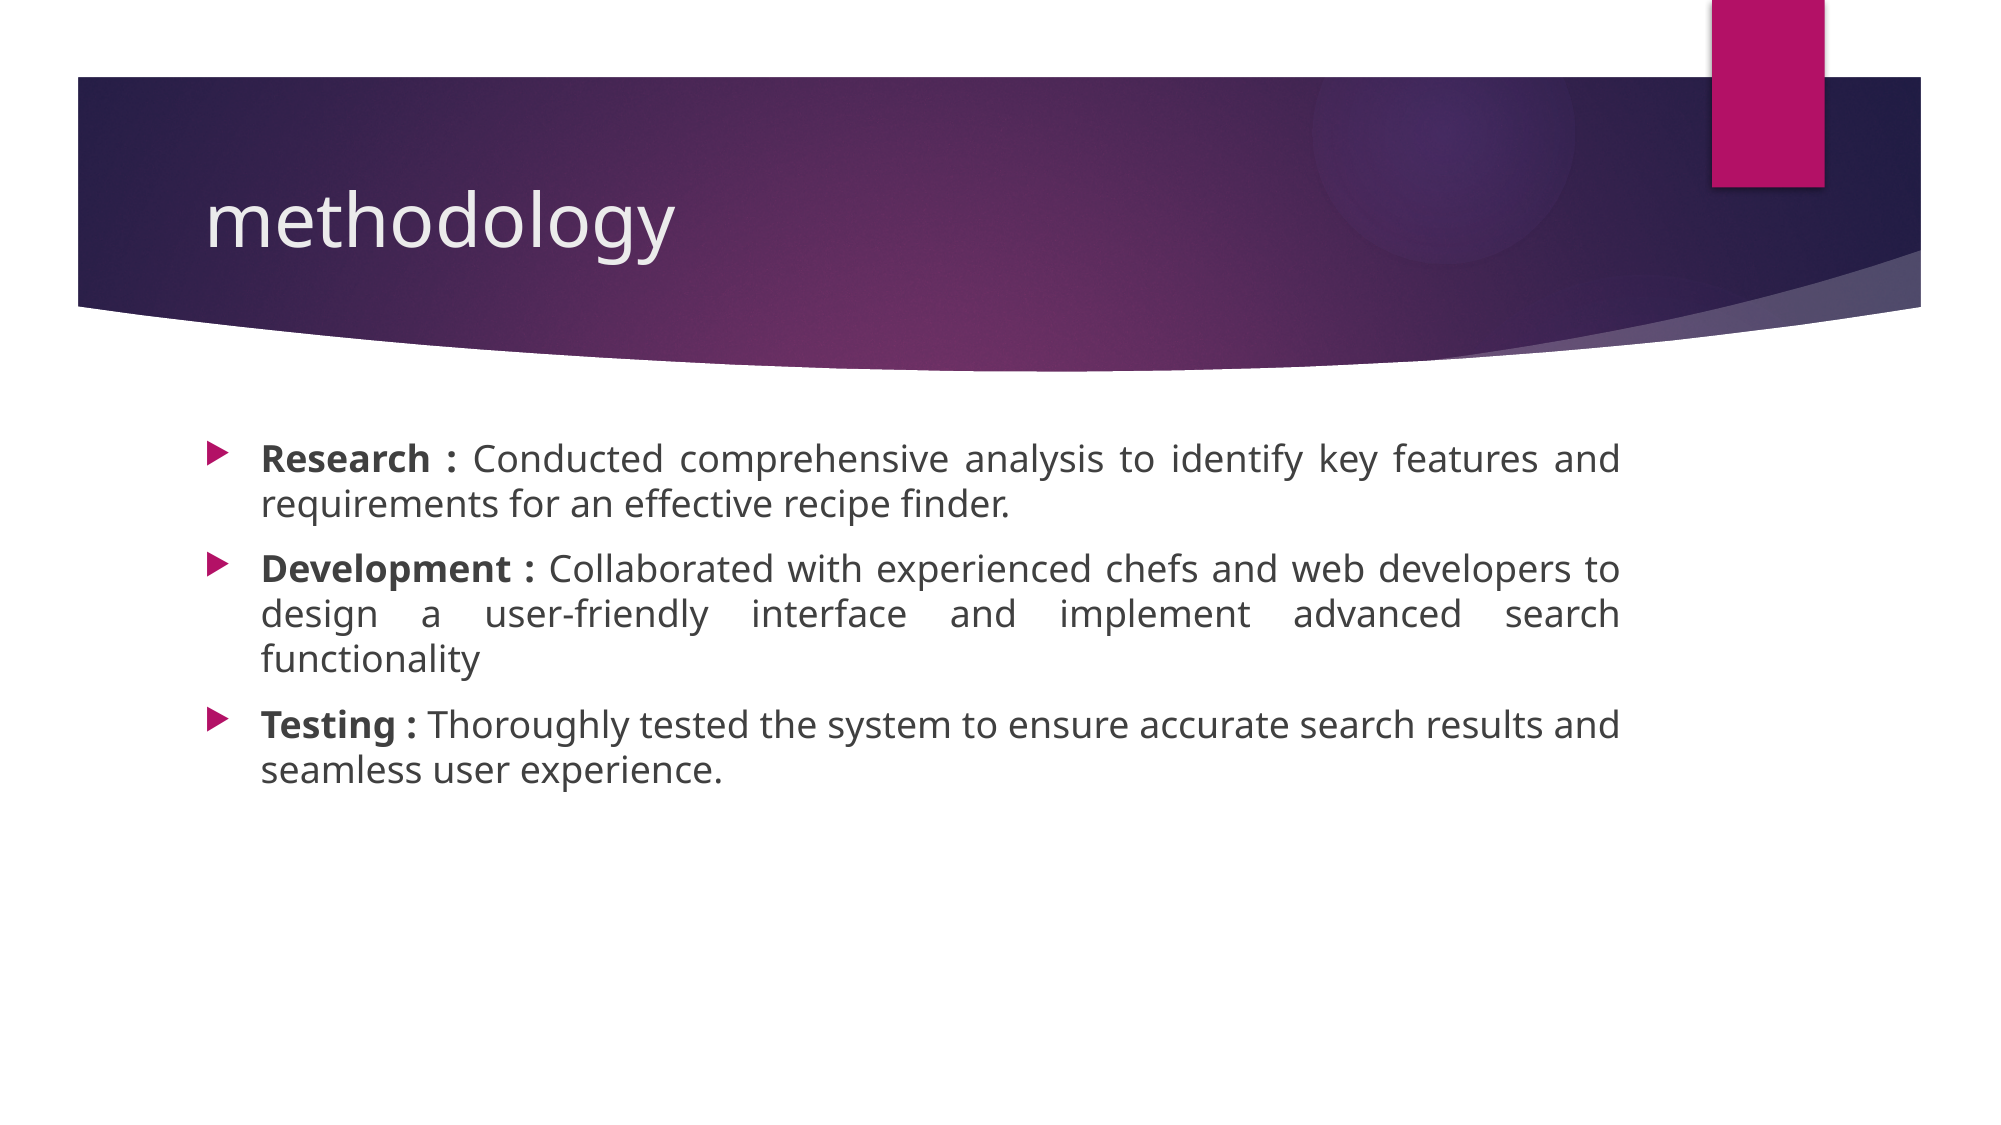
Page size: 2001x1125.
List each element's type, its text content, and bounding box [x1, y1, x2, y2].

list Research : Conducted comprehensive analysis to identify key features and requirements for an effective recipe finder. Development : Collaborated with experienced chefs and web developers to design a user-friendly interface and implement advanced search functionality Testing : Thoroughly tested the system to ensure accurate search results and seamless user experience. [189, 427, 1638, 988]
title methodology [189, 159, 1627, 276]
